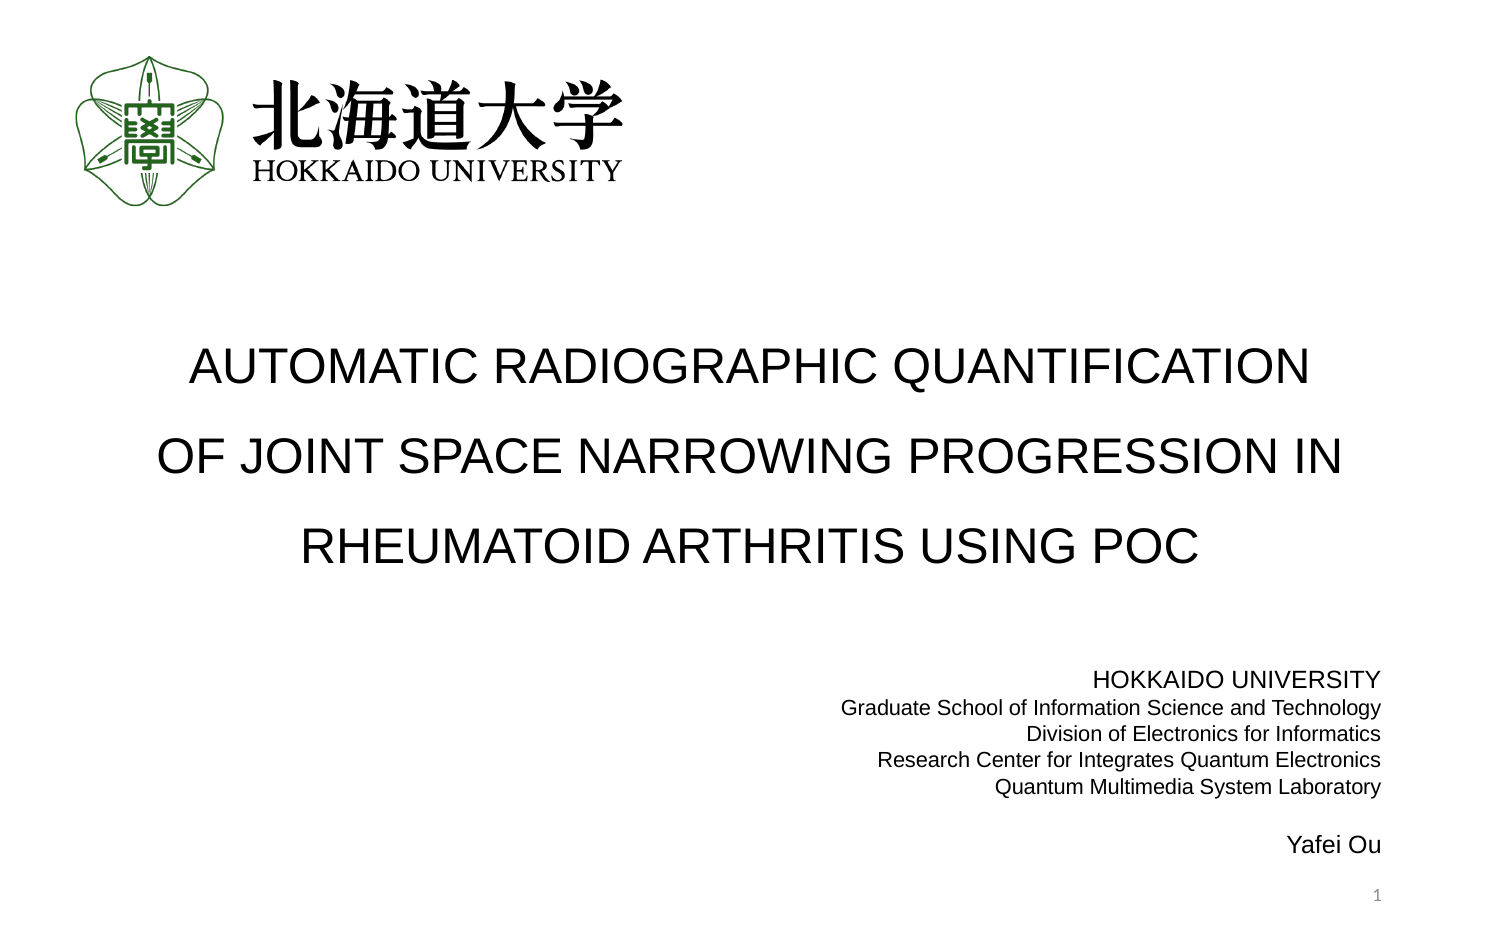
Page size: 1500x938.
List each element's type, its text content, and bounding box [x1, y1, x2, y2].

text_box AUTOMATIC RADIOGRAPHIC QUANTIFICATION OF JOINT SPACE NARROWING PROGRESSION IN RHEUMATOID ARTHRITIS USING POC [137, 295, 1363, 581]
text_box HOKKAIDO UNIVERSITY Graduate School of Information Science and Technology Division of Electronics for Informatics Research Center for Integrates Quantum Electronics Quantum Multimedia System Laboratory Yafei Ou [178, 641, 1397, 866]
picture [61, 44, 637, 218]
slide_number 1 [1059, 868, 1397, 919]
